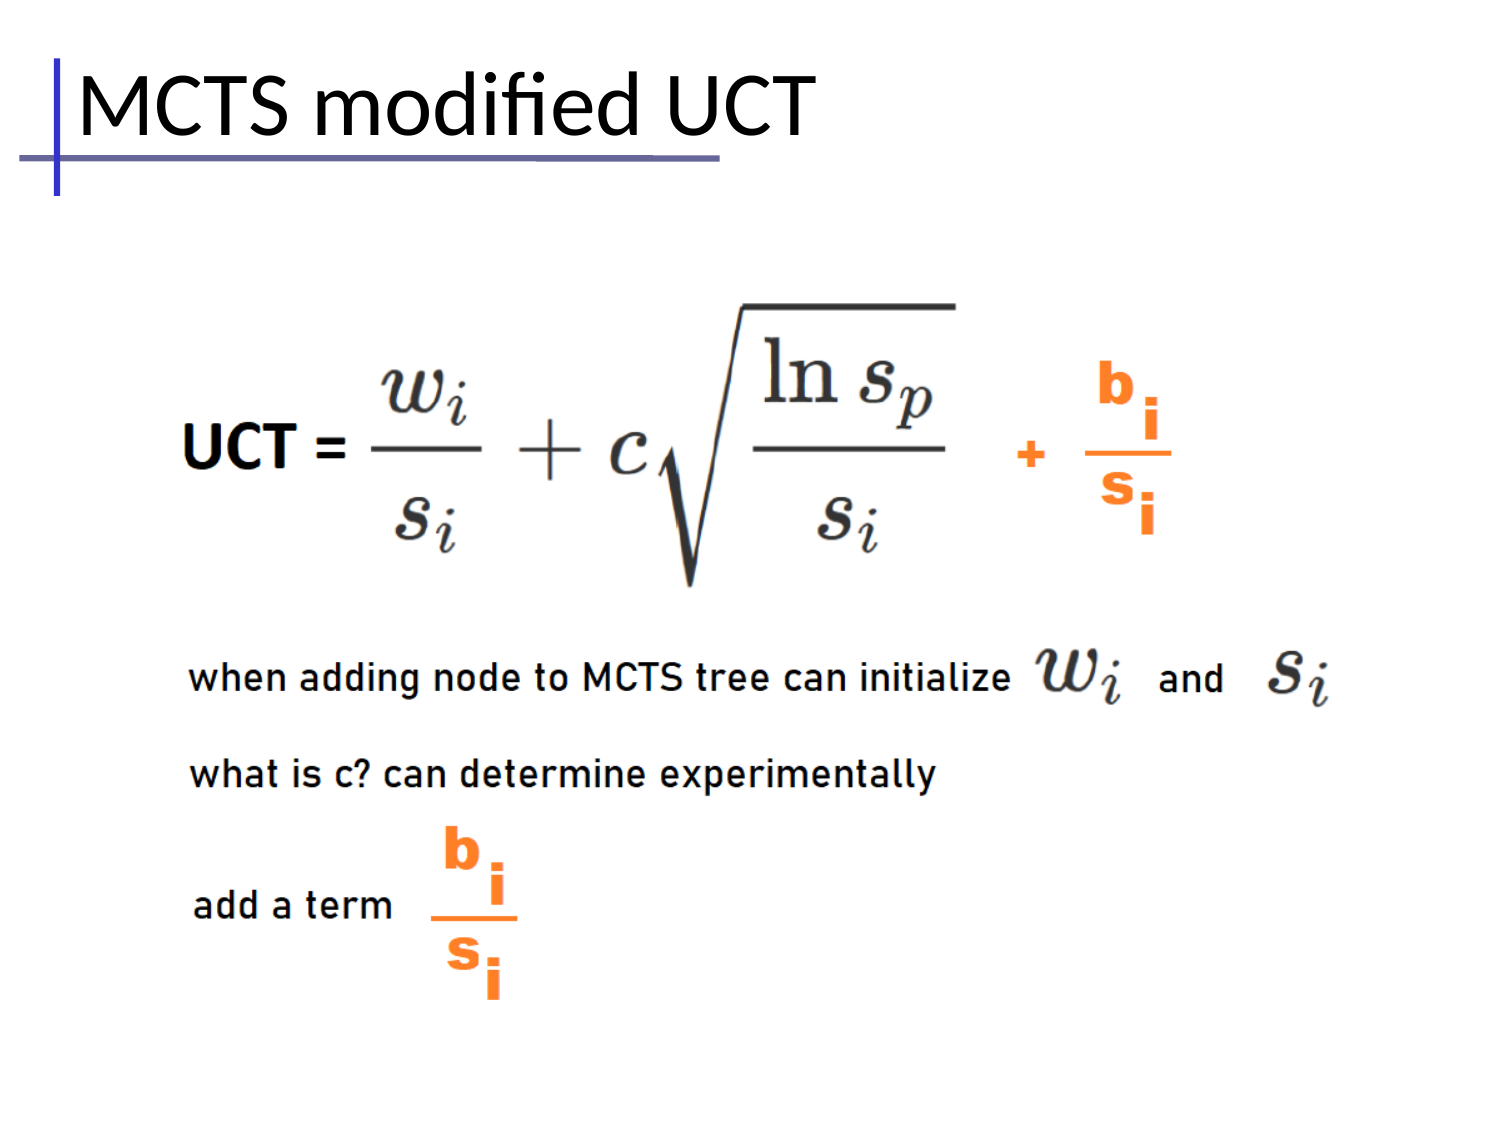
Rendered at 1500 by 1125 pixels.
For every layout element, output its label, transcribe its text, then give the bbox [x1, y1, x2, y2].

picture [155, 262, 1344, 1026]
title MCTS modified UCT [61, 14, 1500, 183]
